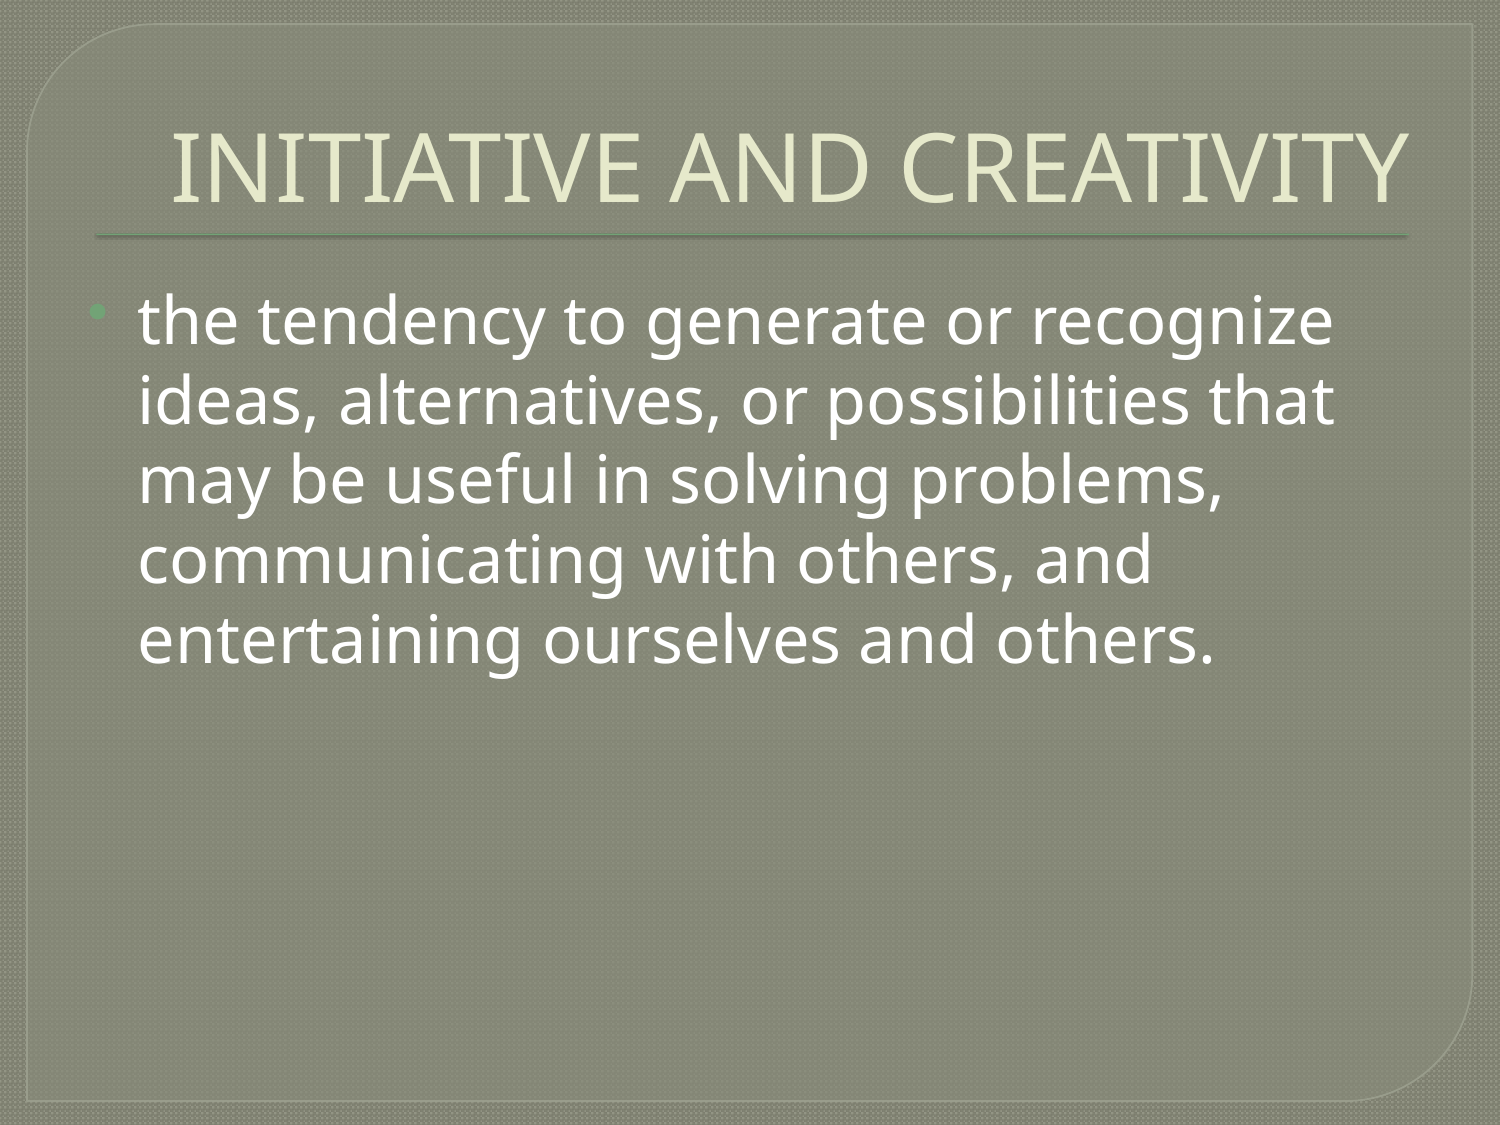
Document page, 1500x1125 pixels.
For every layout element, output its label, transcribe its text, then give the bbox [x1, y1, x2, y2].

title INITIATIVE AND CREATIVITY [75, 41, 1425, 230]
list the tendency to generate or recognize ideas, alternatives, or possibilities that may be useful in solving problems, communicating with others, and entertaining ourselves and others. [75, 270, 1425, 1013]
